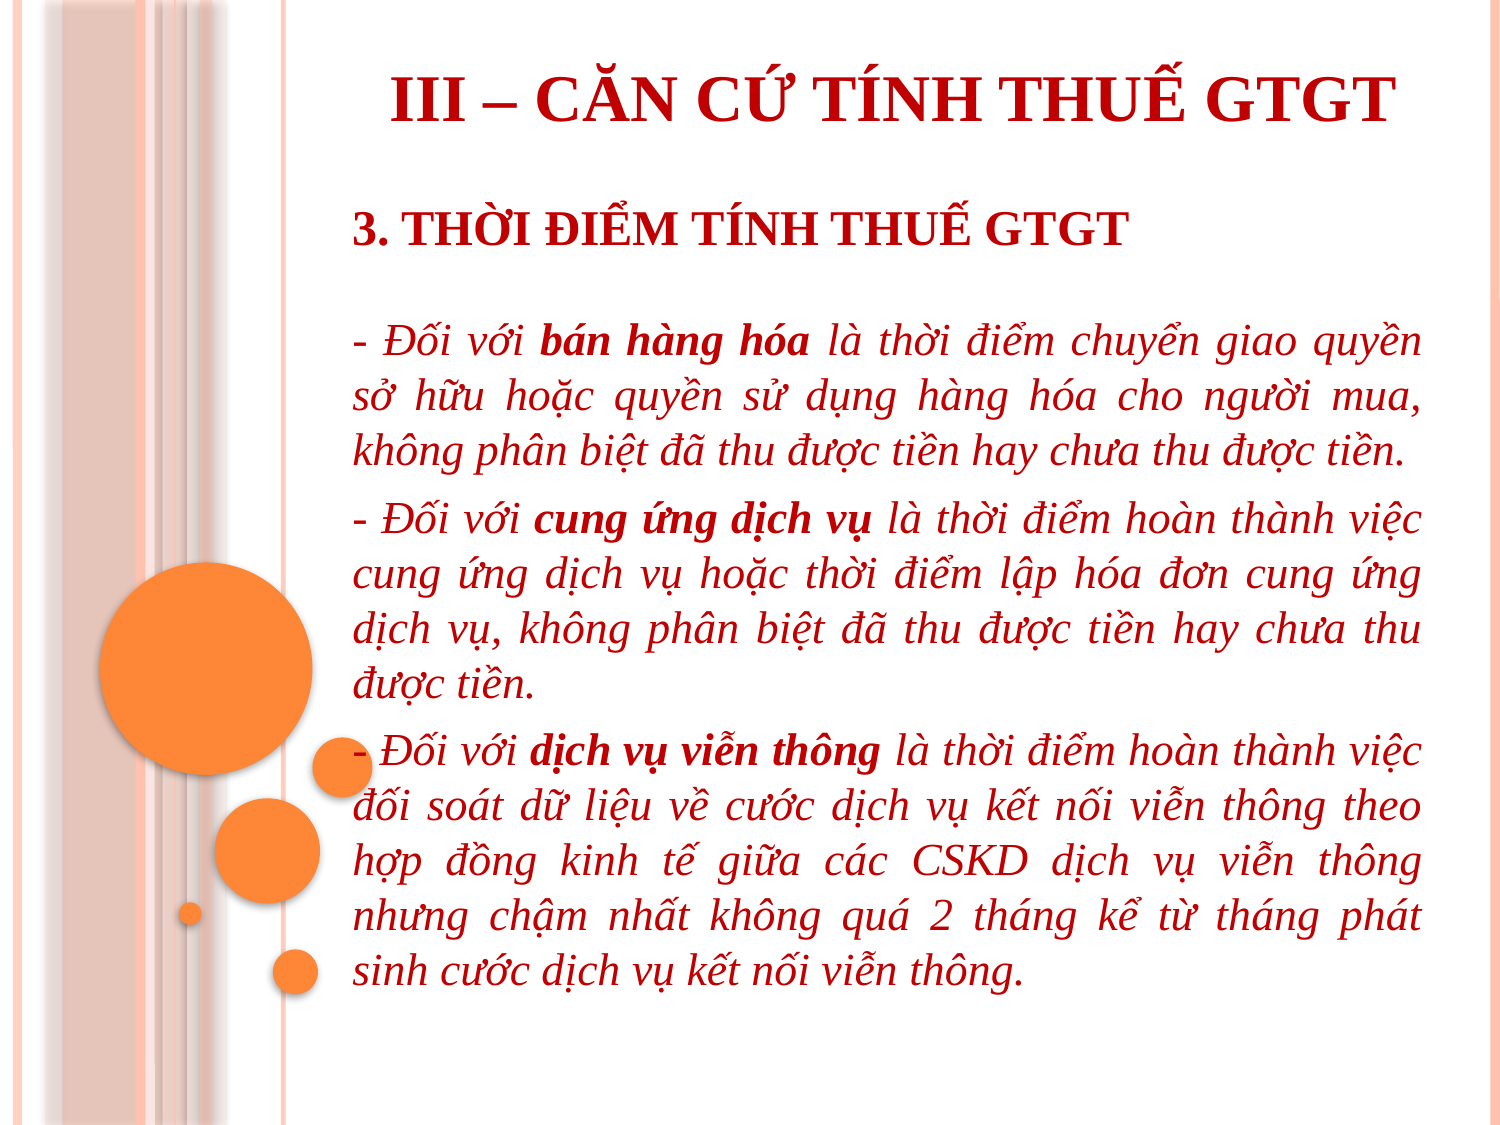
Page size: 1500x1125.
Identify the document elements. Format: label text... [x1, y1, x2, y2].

text_box 3. THỜI ĐIỂM TÍNH THUẾ GTGT - Đối với bán hàng hóa là thời điểm chuyển giao quyền sở hữu hoặc quyền sử dụng hàng hóa cho người mua, không phân biệt đã thu được tiền hay chưa thu được tiền. - Đối với cung ứng dịch vụ là thời điểm hoàn thành việc cung ứng dịch vụ hoặc thời điểm lập hóa đơn cung ứng dịch vụ, không phân biệt đã thu được tiền hay chưa thu được tiền. - Đối với dịch vụ viễn thông là thời điểm hoàn thành việc đối soát dữ liệu về cước dịch vụ kết nối viễn thông theo hợp đồng kinh tế giữa các CSKD dịch vụ viễn thông nhưng chậm nhất không quá 2 tháng kể từ tháng phát sinh cước dịch vụ kết nối viễn thông. [337, 187, 1438, 1002]
text_box III – CĂN CỨ TÍNH THUẾ GTGT [299, 46, 1488, 142]
